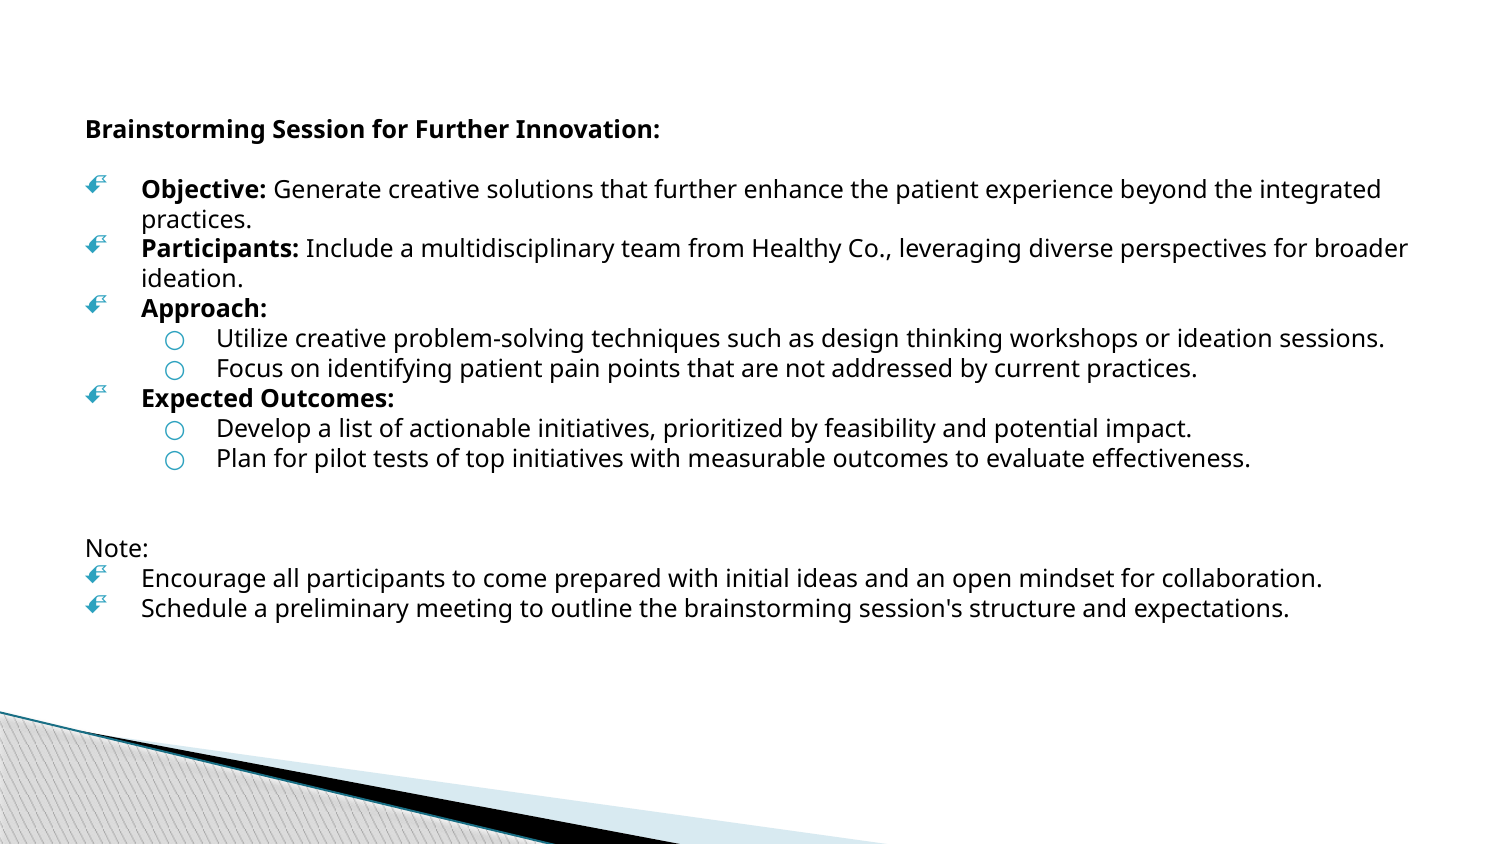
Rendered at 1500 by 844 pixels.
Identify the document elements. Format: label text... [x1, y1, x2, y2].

list Brainstorming Session for Further Innovation: Objective: Generate creative solutions that further enhance the patient experience beyond the integrated practices. Participants: Include a multidisciplinary team from Healthy Co., leveraging diverse perspectives for broader ideation. Approach: Utilize creative problem-solving techniques such as design thinking workshops or ideation sessions. Focus on identifying patient pain points that are not addressed by current practices. Expected Outcomes: Develop a list of actionable initiatives, prioritized by feasibility and potential impact. Plan for pilot tests of top initiatives with measurable outcomes to evaluate effectiveness. Note: Encourage all participants to come prepared with initial ideas and an open mindset for collaboration. Schedule a preliminary meeting to outline the brainstorming session's structure and expectations. [51, 98, 1449, 750]
